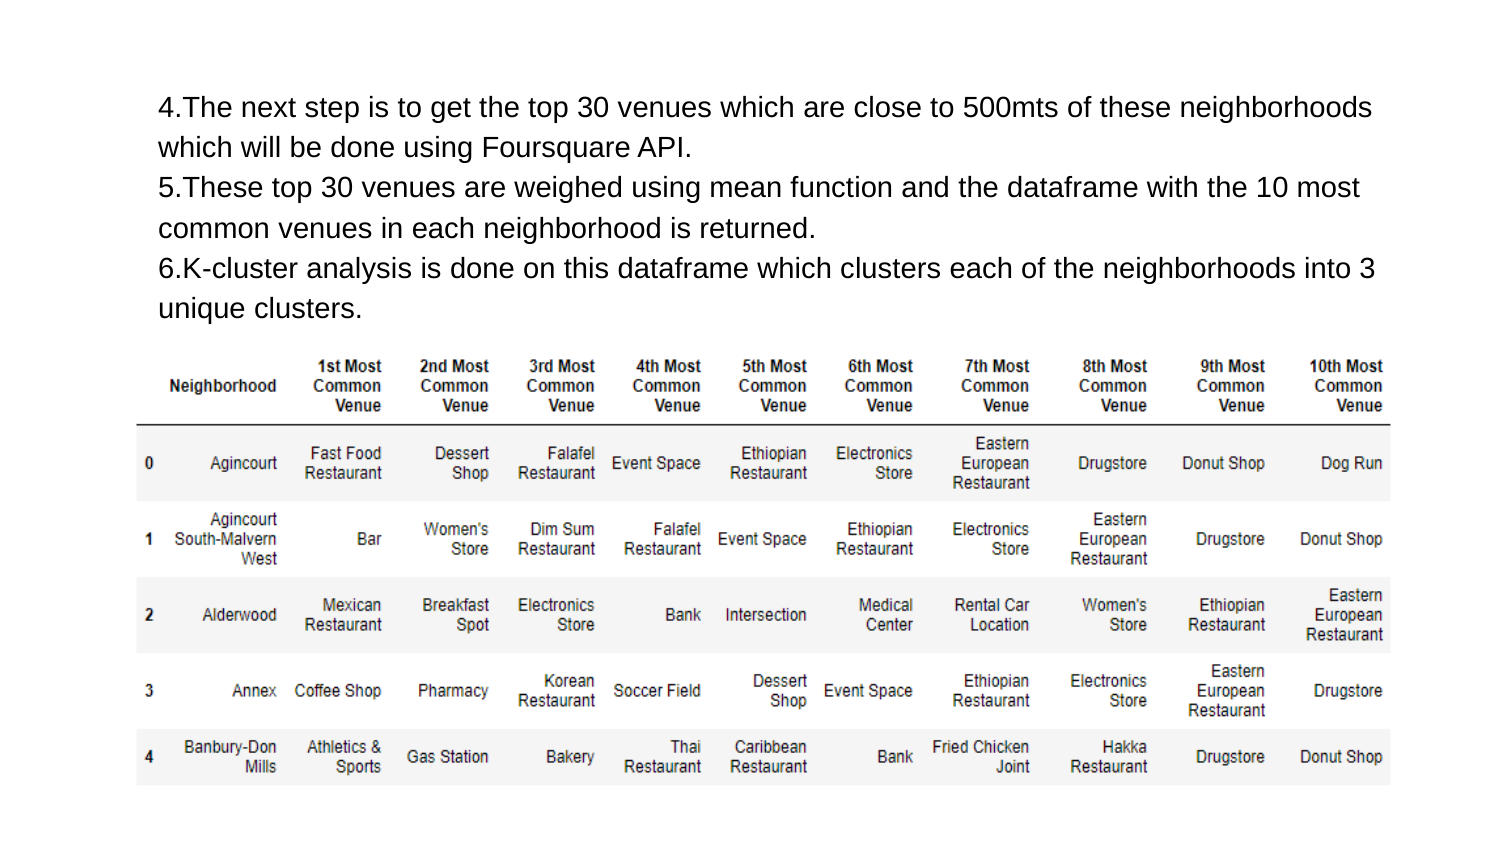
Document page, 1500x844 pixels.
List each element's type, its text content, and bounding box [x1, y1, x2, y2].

picture [123, 330, 1400, 789]
text_box 4.The next step is to get the top 30 venues which are close to 500mts of these neighborhoods which will be done using Foursquare API. 5.These top 30 venues are weighed using mean function and the dataframe with the 10 most common venues in each neighborhood is returned. 6.K-cluster analysis is done on this dataframe which clusters each of the neighborhoods into 3 unique clusters. [68, 68, 1430, 809]
